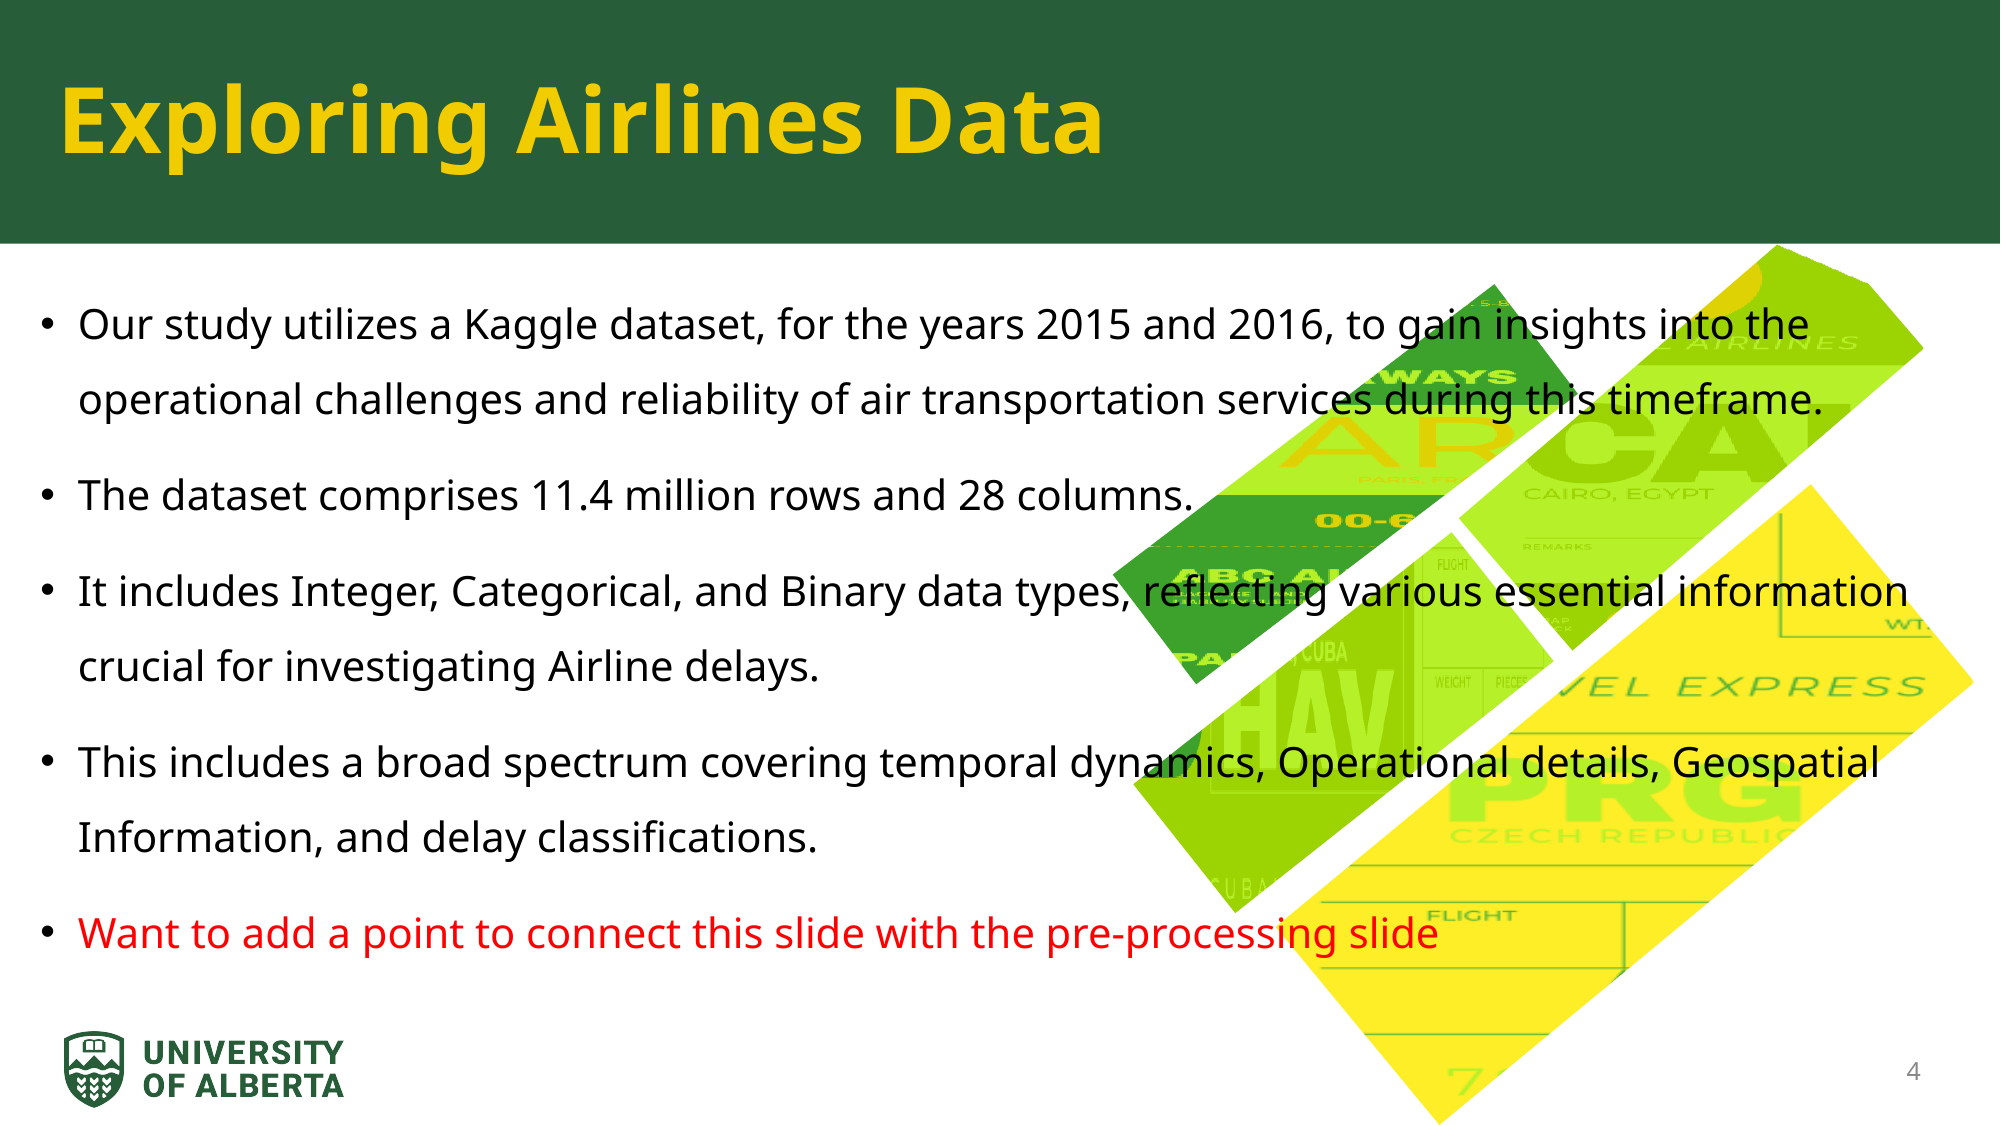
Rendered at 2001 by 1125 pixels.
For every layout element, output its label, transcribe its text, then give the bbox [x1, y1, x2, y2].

picture [64, 1036, 344, 1108]
list Our study utilizes a Kaggle dataset, for the years 2015 and 2016, to gain insights into the operational challenges and reliability of air transportation services during this timeframe. The dataset comprises 11.4 million rows and 28 columns. It includes Integer, Categorical, and Binary data types, reflecting various essential information crucial for investigating Airline delays. This includes a broad spectrum covering temporal dynamics, Operational details, Geospatial Information, and delay classifications. Want to add a point to connect this slide with the pre-processing slide [25, 265, 1963, 1036]
title Exploring Airlines Data [57, 74, 1936, 200]
slide_number 4 [1448, 1042, 1936, 1103]
text_box [1753, 216, 1853, 265]
